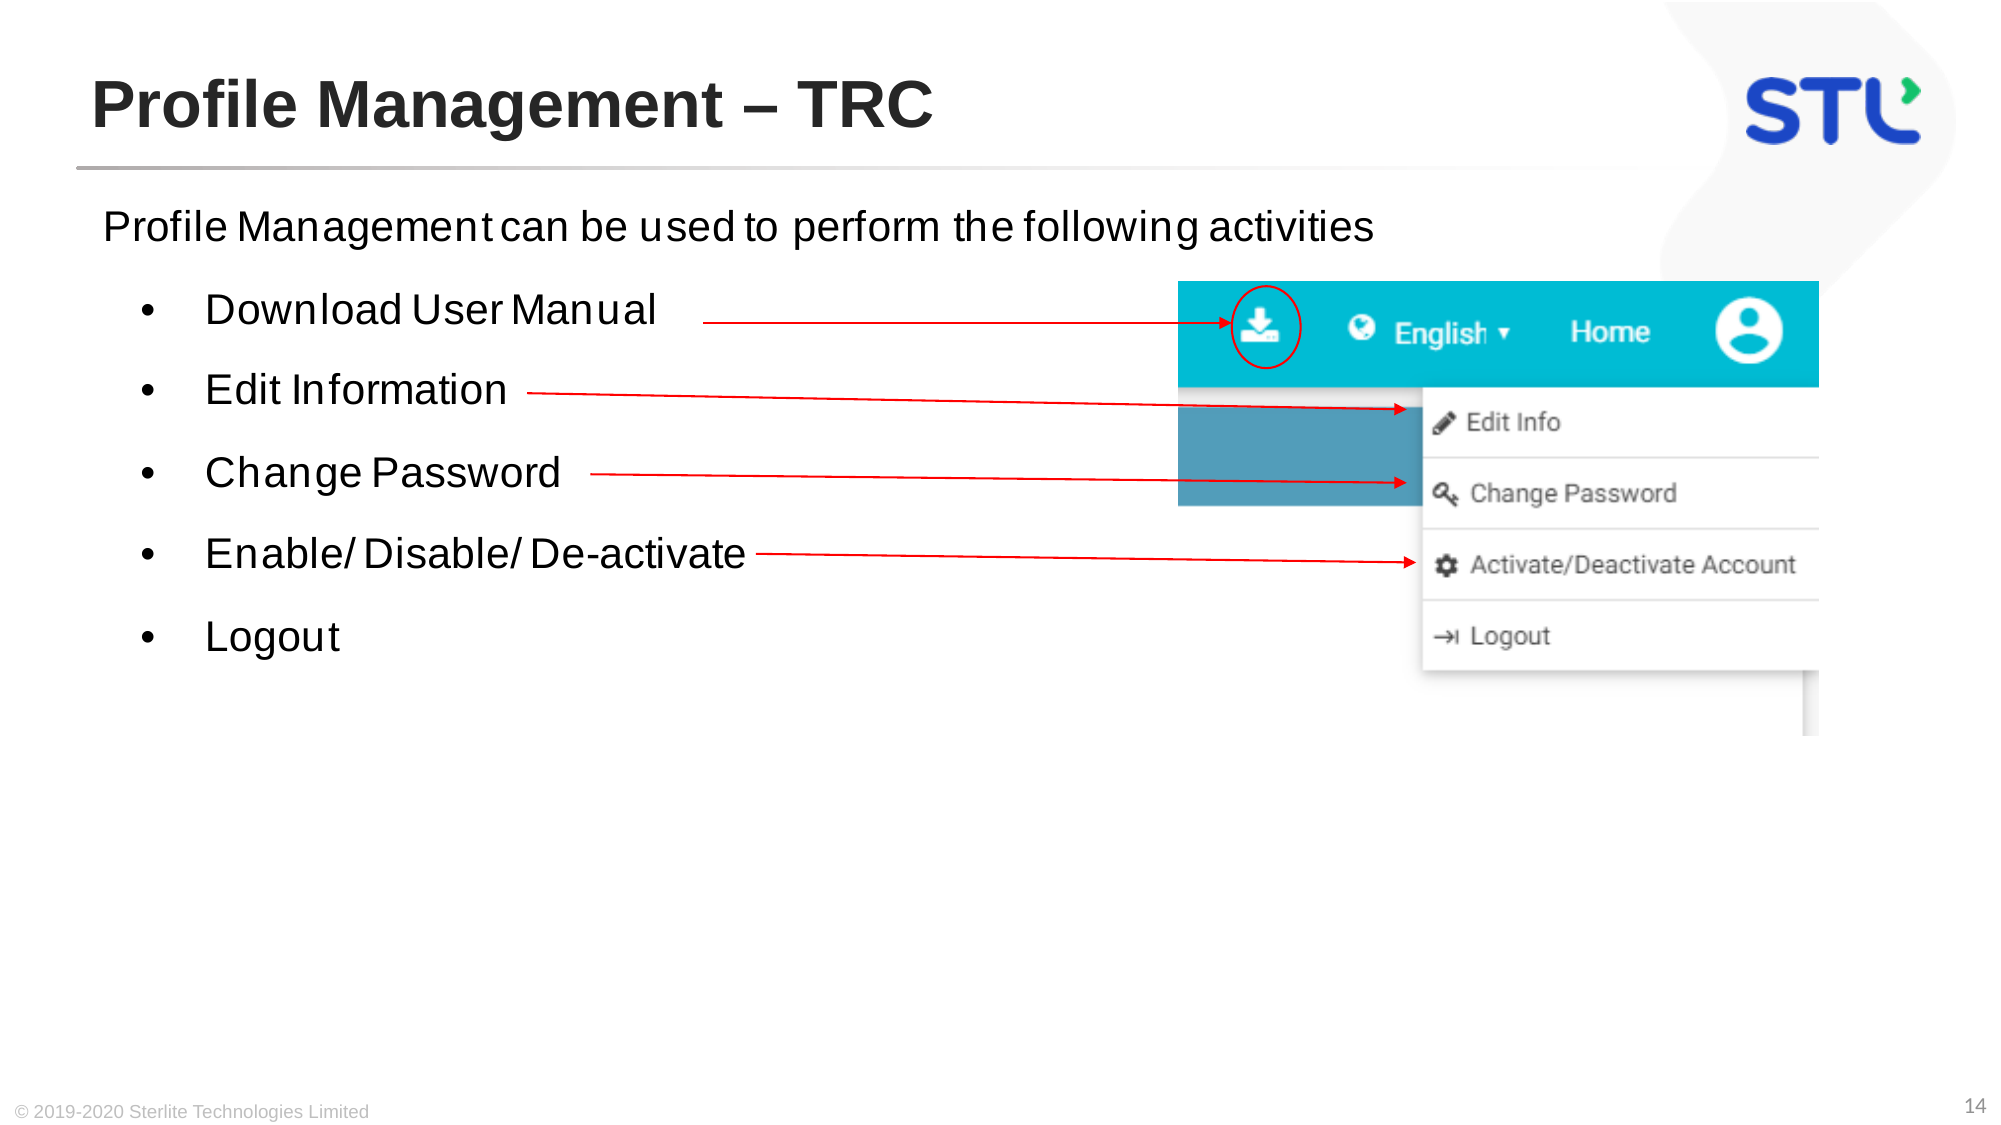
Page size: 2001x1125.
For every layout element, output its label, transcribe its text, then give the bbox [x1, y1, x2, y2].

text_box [590, 474, 1407, 483]
title Profile Management – TRC [76, 35, 1564, 167]
picture [1746, 77, 1921, 145]
slide_number 14 [1955, 1083, 1997, 1122]
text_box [526, 392, 1407, 410]
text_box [755, 553, 1417, 563]
footer © 2019-2020 Sterlite Technologies Limited [0, 1083, 455, 1125]
picture [1178, 281, 1819, 736]
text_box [102, 198, 1445, 736]
